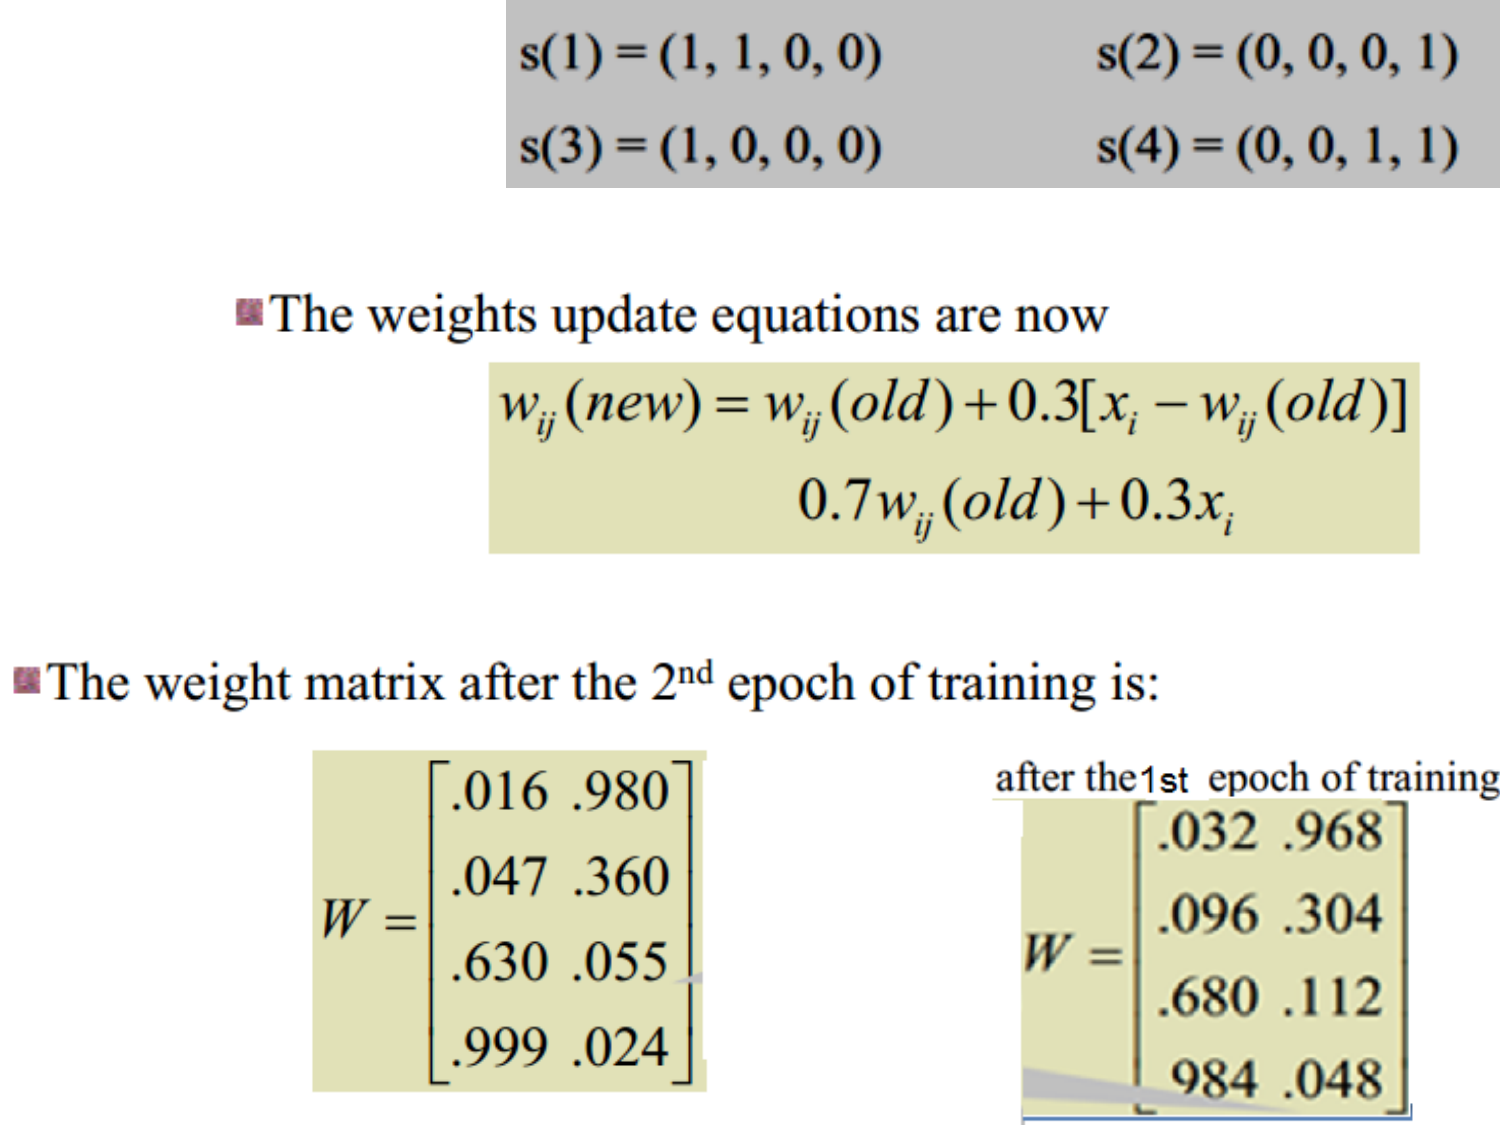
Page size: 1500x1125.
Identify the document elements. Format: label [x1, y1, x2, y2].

picture [0, 637, 1500, 1125]
picture [212, 262, 1447, 577]
picture [506, 0, 1500, 188]
